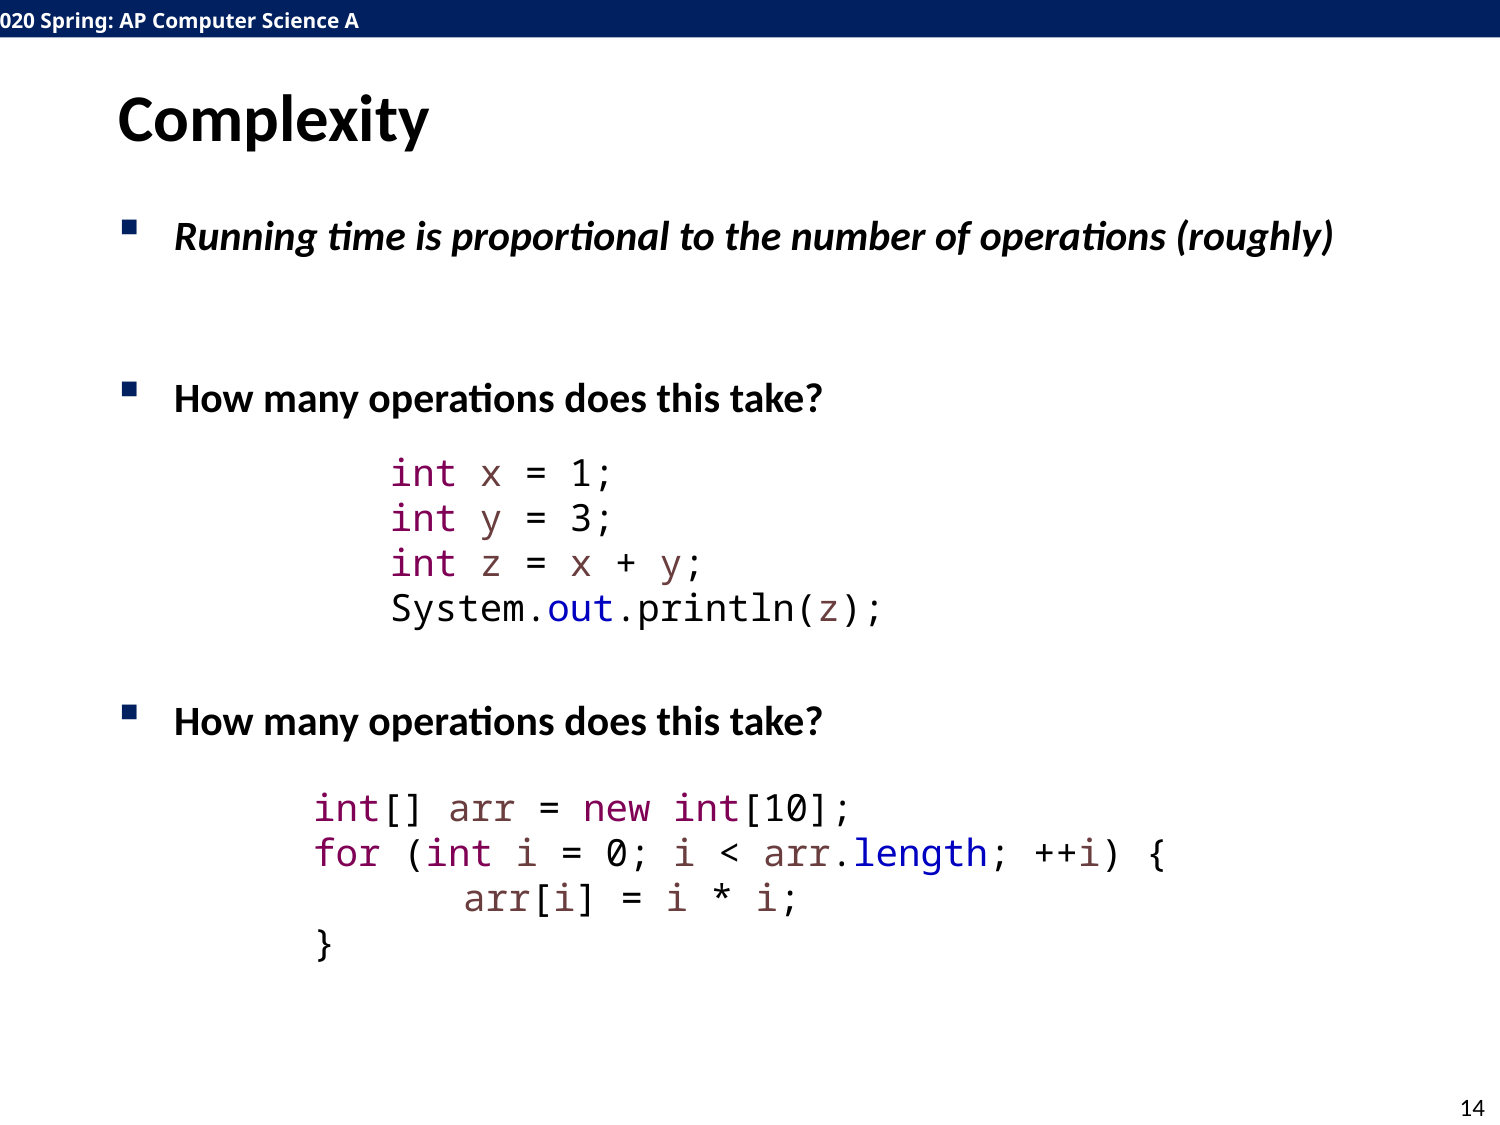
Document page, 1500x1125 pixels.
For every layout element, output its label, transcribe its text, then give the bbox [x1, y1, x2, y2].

title Complexity [103, 59, 1397, 170]
slide_number 14 [1405, 1087, 1500, 1125]
text_box int[] arr = new int[10]; for (int i = 0; i < arr.length; ++i) { arr[i] = i * i; } [298, 776, 1202, 972]
text_box int x = 1; int y = 3; int z = x + y; System.out.println(z); [374, 441, 1125, 637]
list Running time is proportional to the number of operations (roughly) How many operations does this take? How many operations does this take? [103, 191, 1397, 1066]
